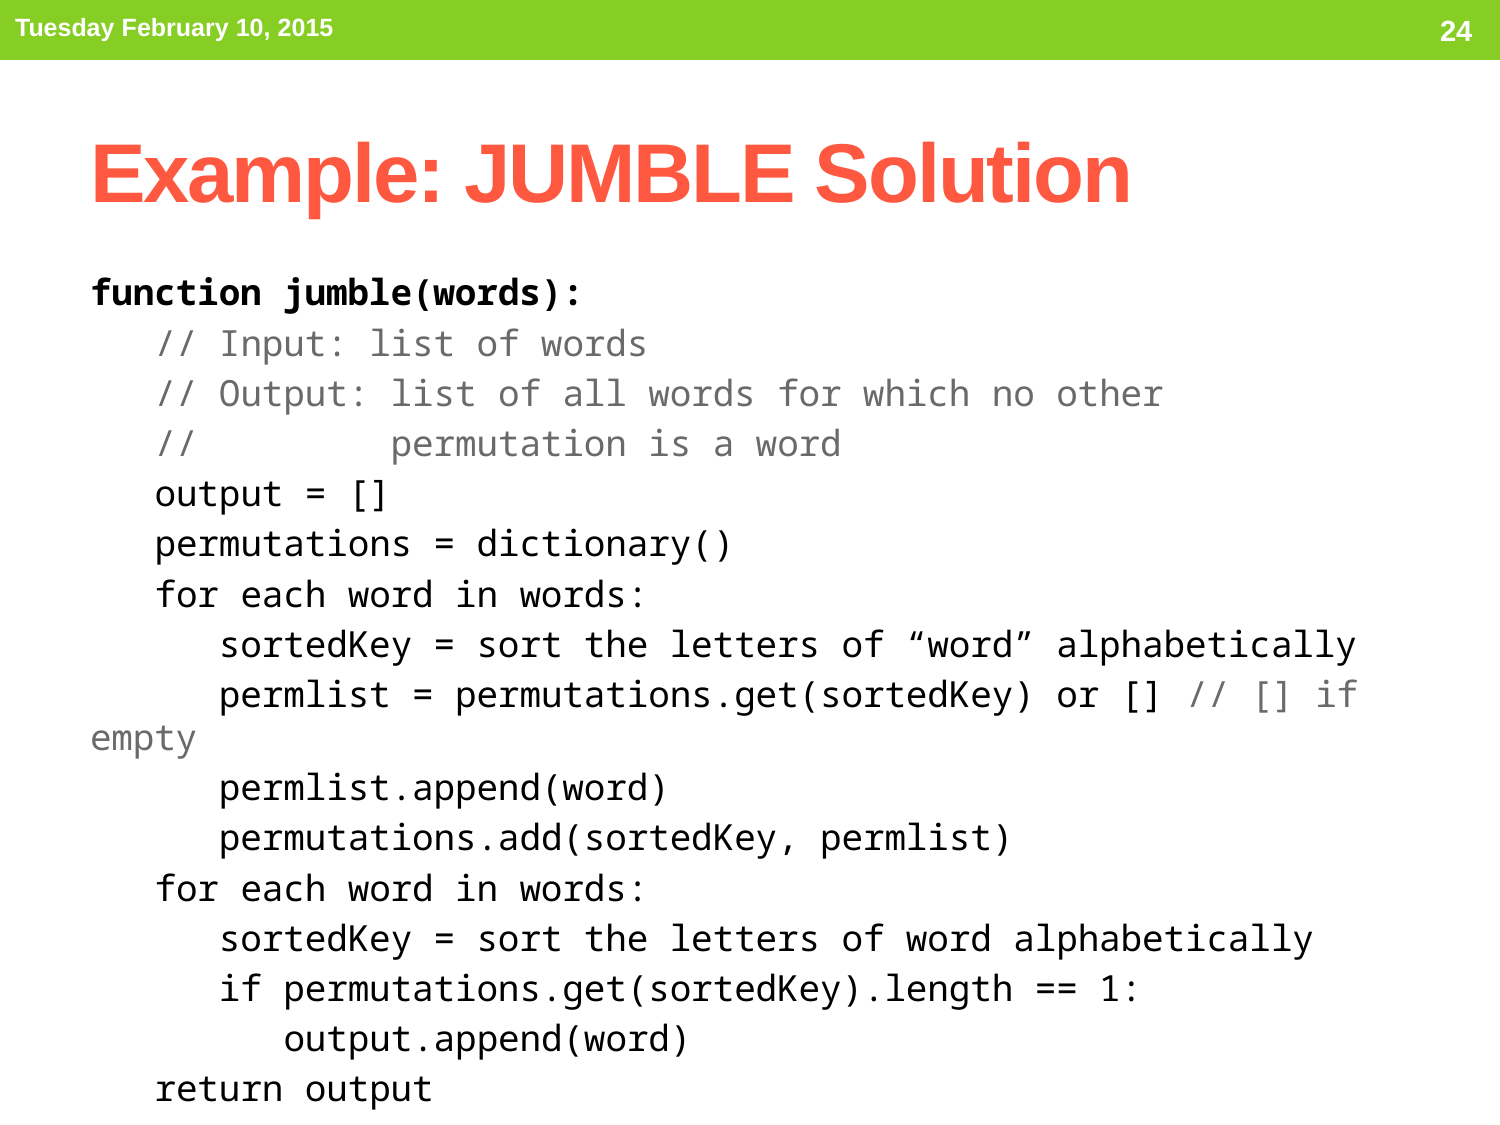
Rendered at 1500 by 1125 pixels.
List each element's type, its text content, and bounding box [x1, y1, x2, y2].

title Example: JUMBLE Solution [75, 87, 1425, 250]
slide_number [0, 0, 475, 54]
list function jumble(words): // Input: list of words // Output: list of all words for which no other // permutation is a word output = [] permutations = dictionary() for each word in words: sortedKey = sort the letters of “word” alphabetically permlist = permutations.get(sortedKey) or [] // [] if empty permlist.append(word) permutations.add(sortedKey, permlist) for each word in words: sortedKey = sort the letters of word alphabetically if permutations.get(sortedKey).length == 1: output.append(word) return output [75, 262, 1500, 1125]
slide_number 24 [1312, 3, 1488, 57]
